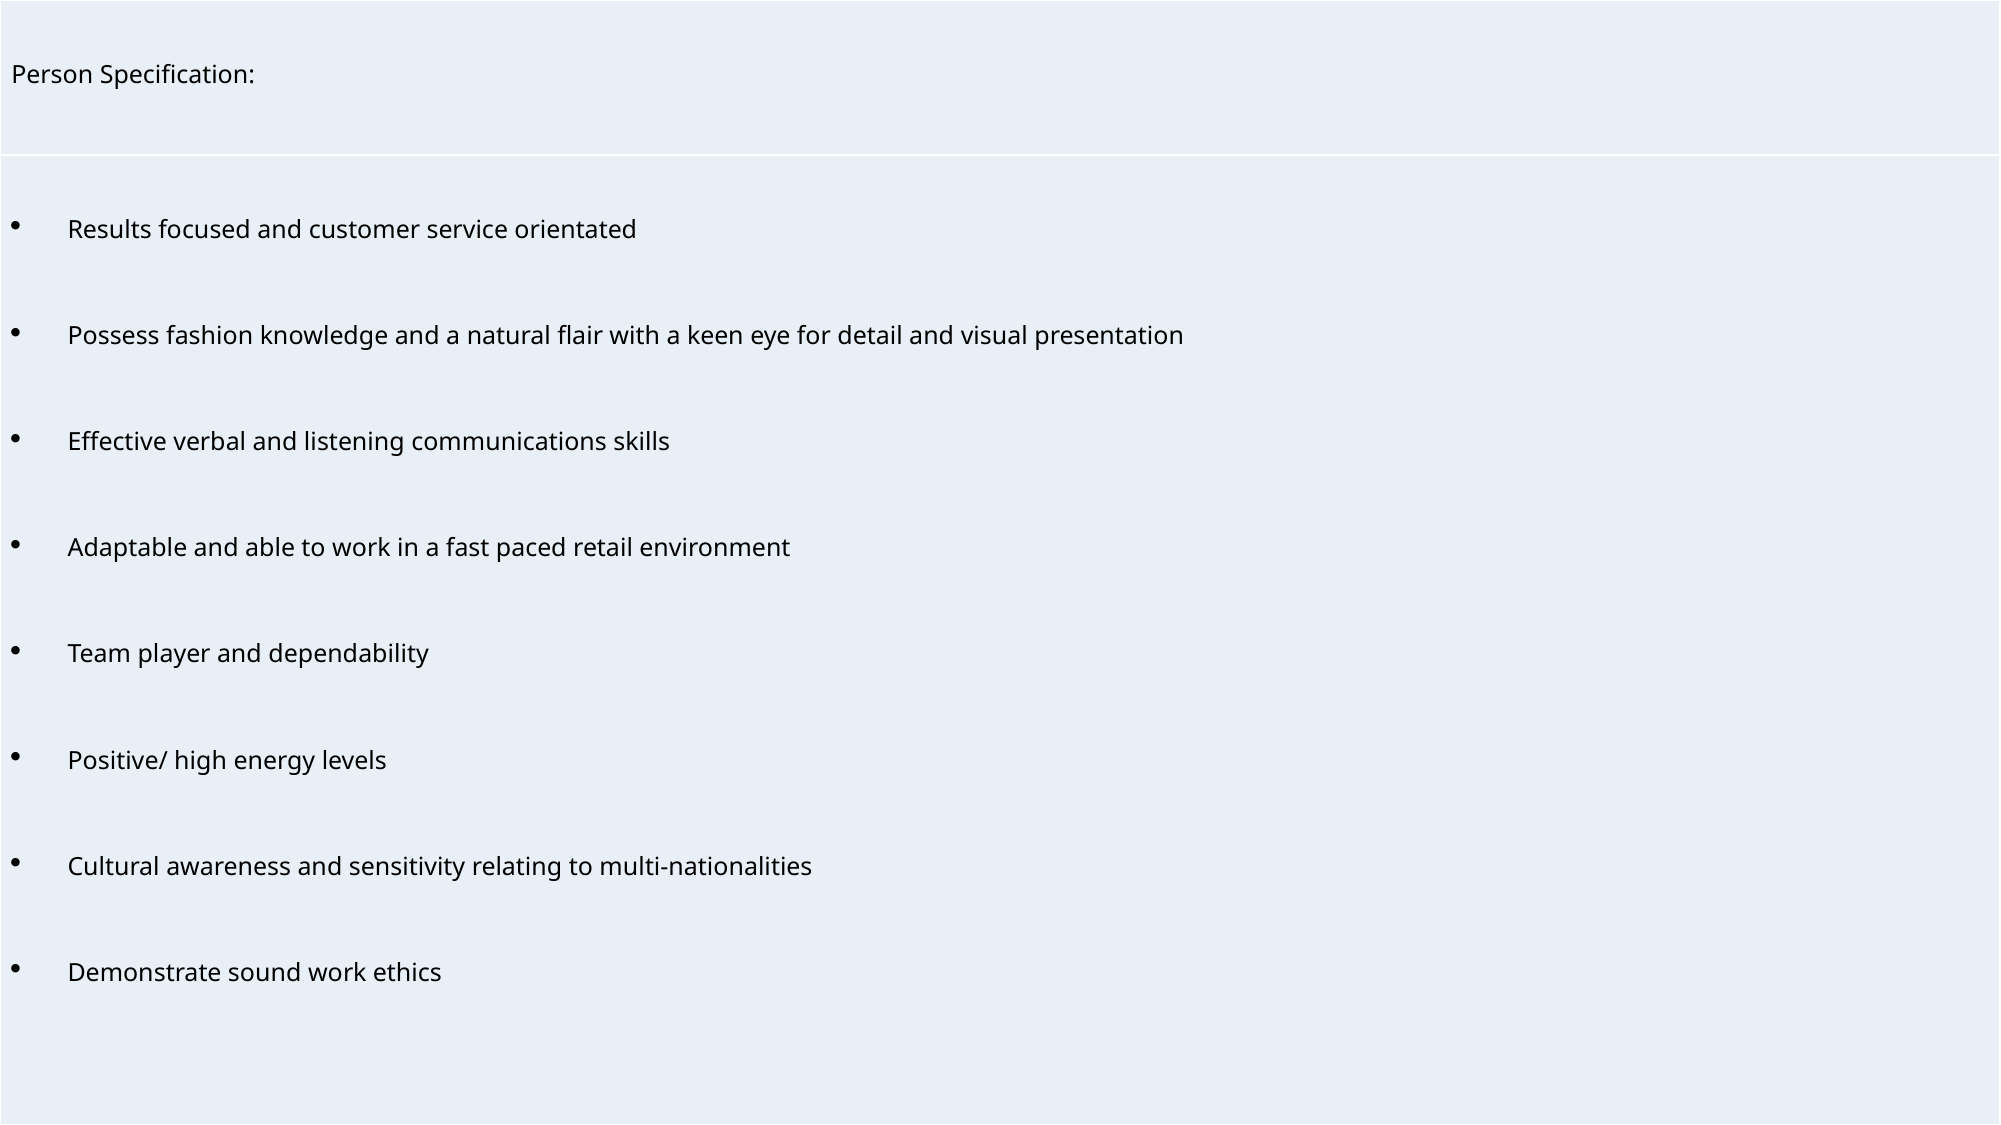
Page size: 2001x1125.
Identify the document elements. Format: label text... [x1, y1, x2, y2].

table_header Person Specification: [1, 1, 1999, 154]
table_cell Results focused and customer service orientated Possess fashion knowledge and a natural flair with a keen eye for detail and visual presentation Effective verbal and listening communications skills Adaptable and able to work in a fast paced retail environment Team player and dependability Positive/ high energy levels Cultural awareness and sensitivity relating to multi-nationalities Demonstrate sound work ethics [1, 156, 1999, 1124]
